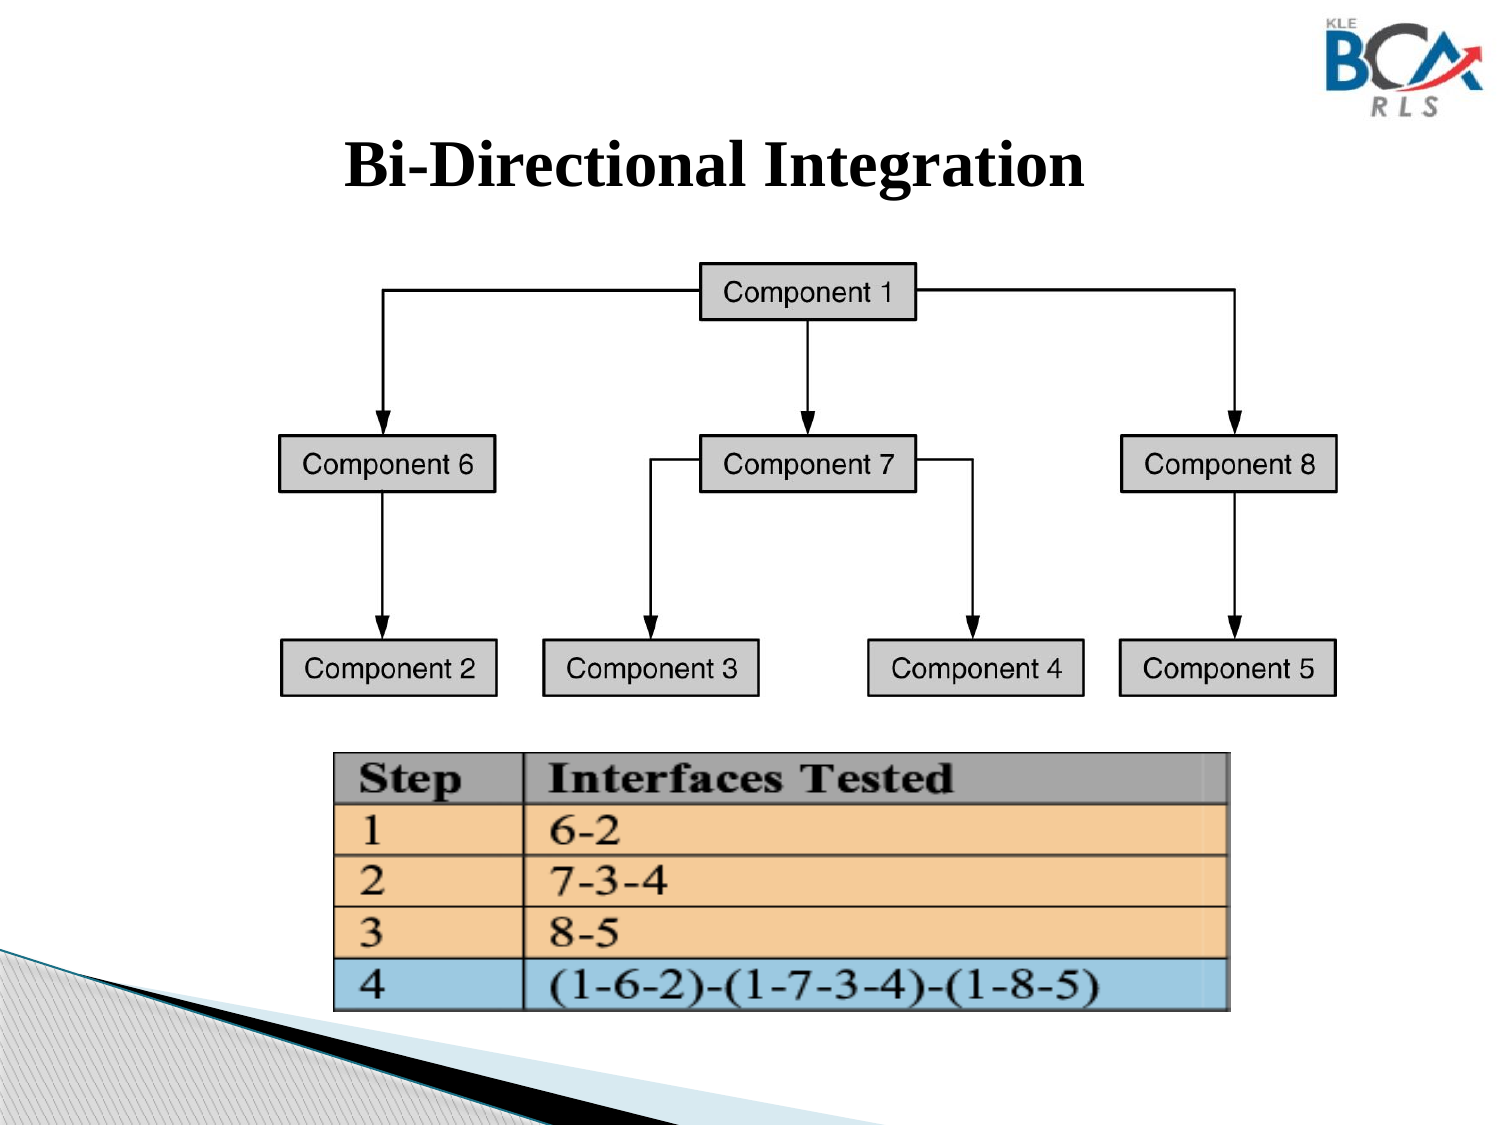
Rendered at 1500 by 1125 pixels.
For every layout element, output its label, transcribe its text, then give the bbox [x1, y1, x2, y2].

text_box Bi-Directional Integration [329, 112, 1103, 208]
picture [333, 752, 1232, 1012]
picture [278, 262, 1338, 698]
picture [1312, 12, 1500, 126]
